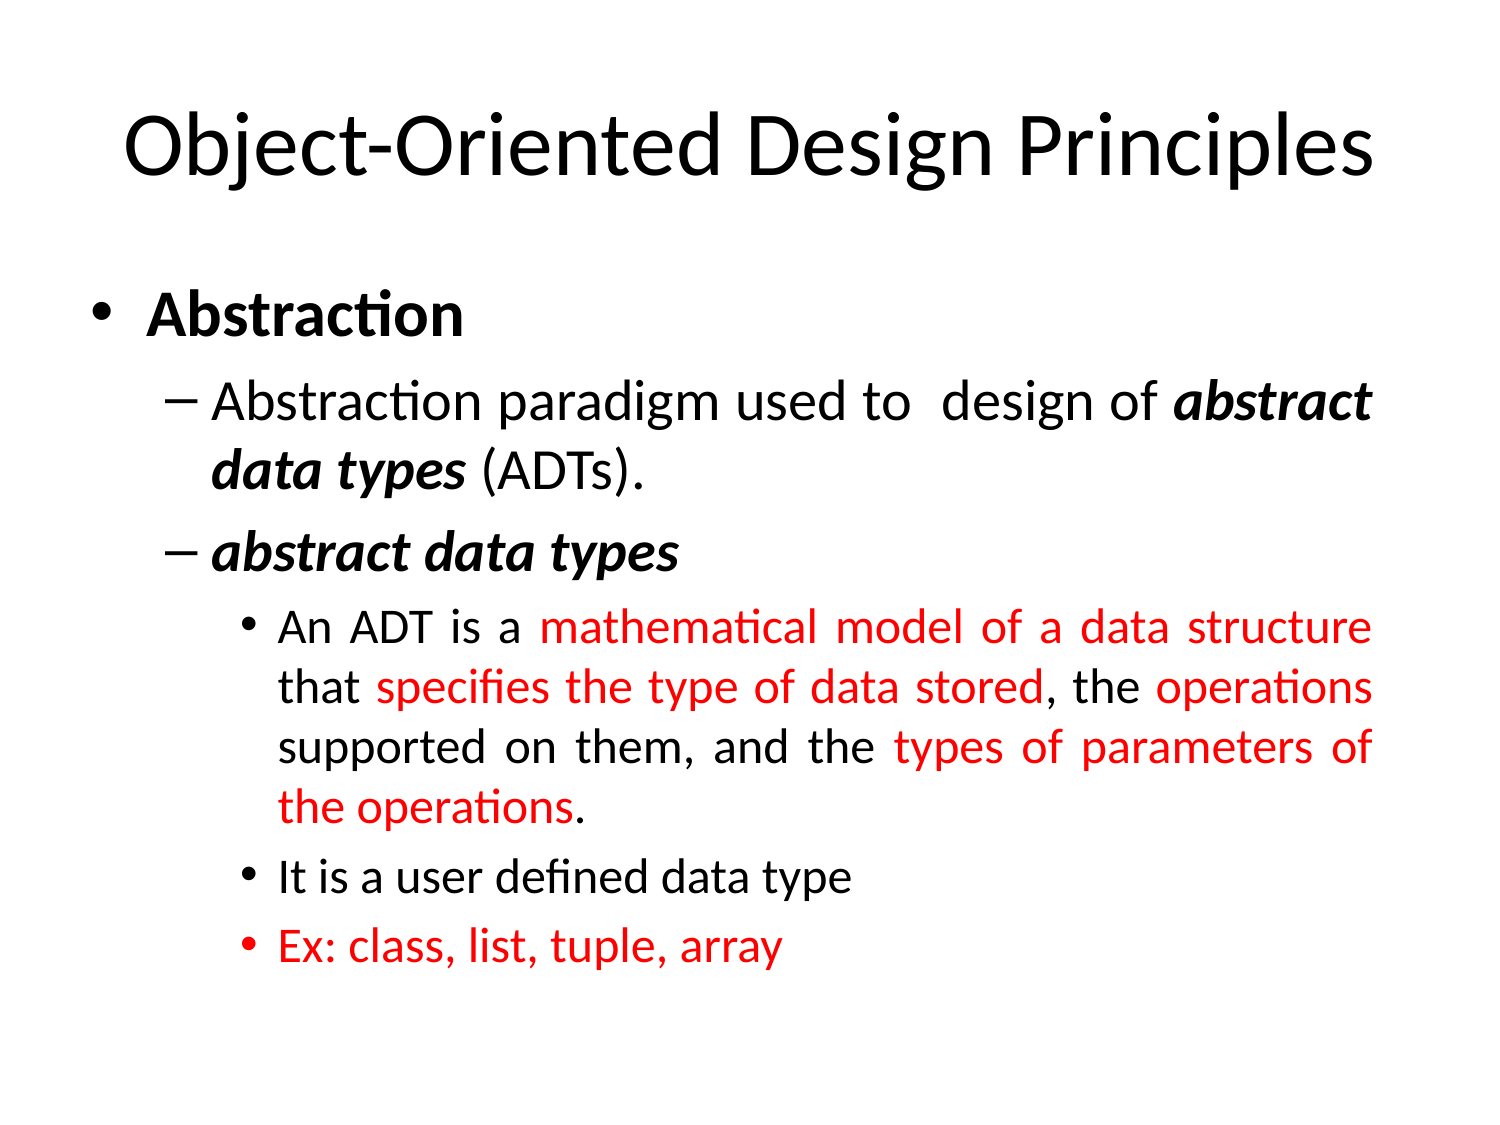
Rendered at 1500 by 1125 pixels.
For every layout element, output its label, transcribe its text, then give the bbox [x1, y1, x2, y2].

title Object-Oriented Design Principles [75, 45, 1425, 233]
list Abstraction Abstraction paradigm used to design of abstract data types (ADTs). abstract data types An ADT is a mathematical model of a data structure that specifies the type of data stored, the operations supported on them, and the types of parameters of the operations. It is a user defined data type Ex: class, list, tuple, array [75, 262, 1388, 1005]
